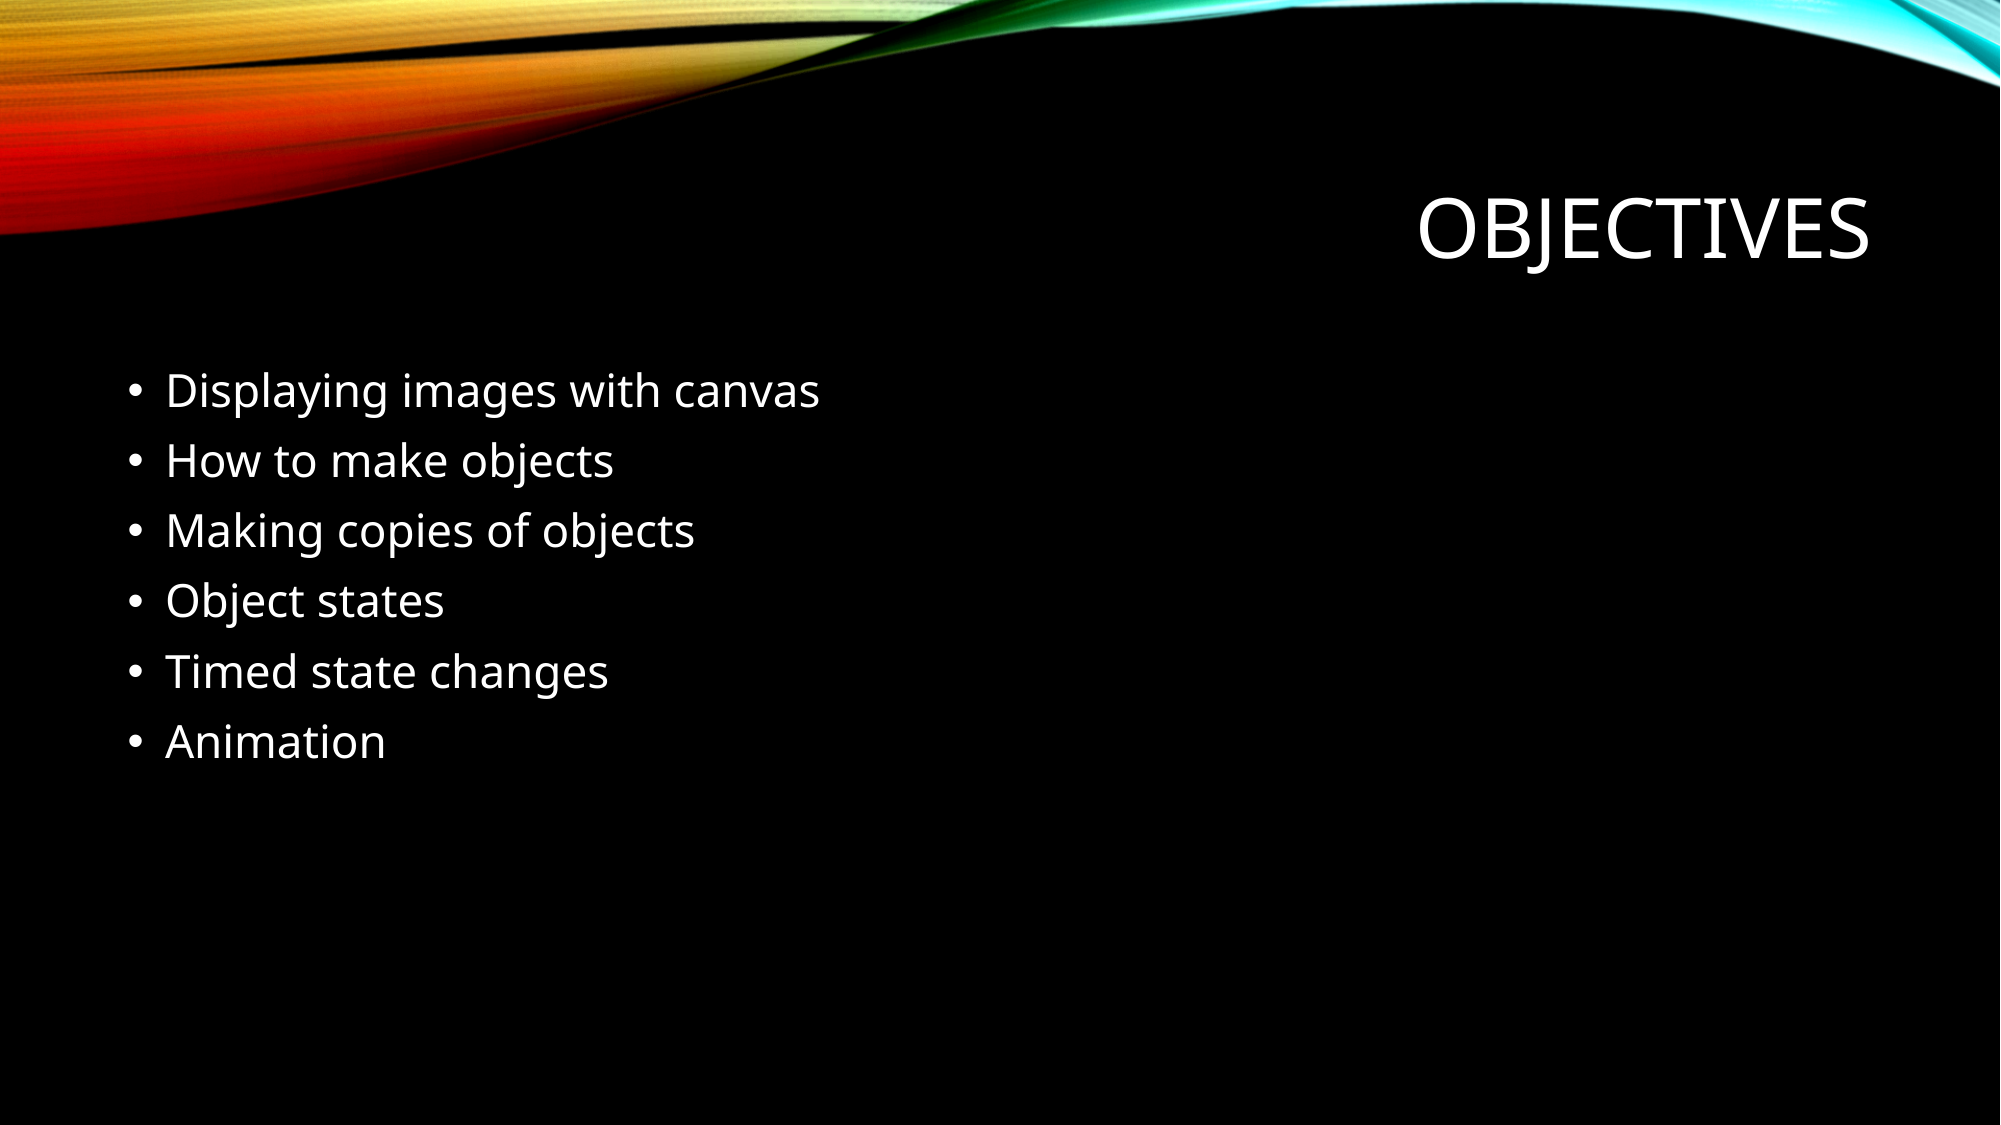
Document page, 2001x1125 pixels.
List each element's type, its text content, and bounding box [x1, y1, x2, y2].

title objectives [474, 125, 1888, 338]
picture [0, 0, 2000, 237]
list Displaying images with canvas How to make objects Making copies of objects Object states Timed state changes Animation [112, 360, 1888, 1021]
